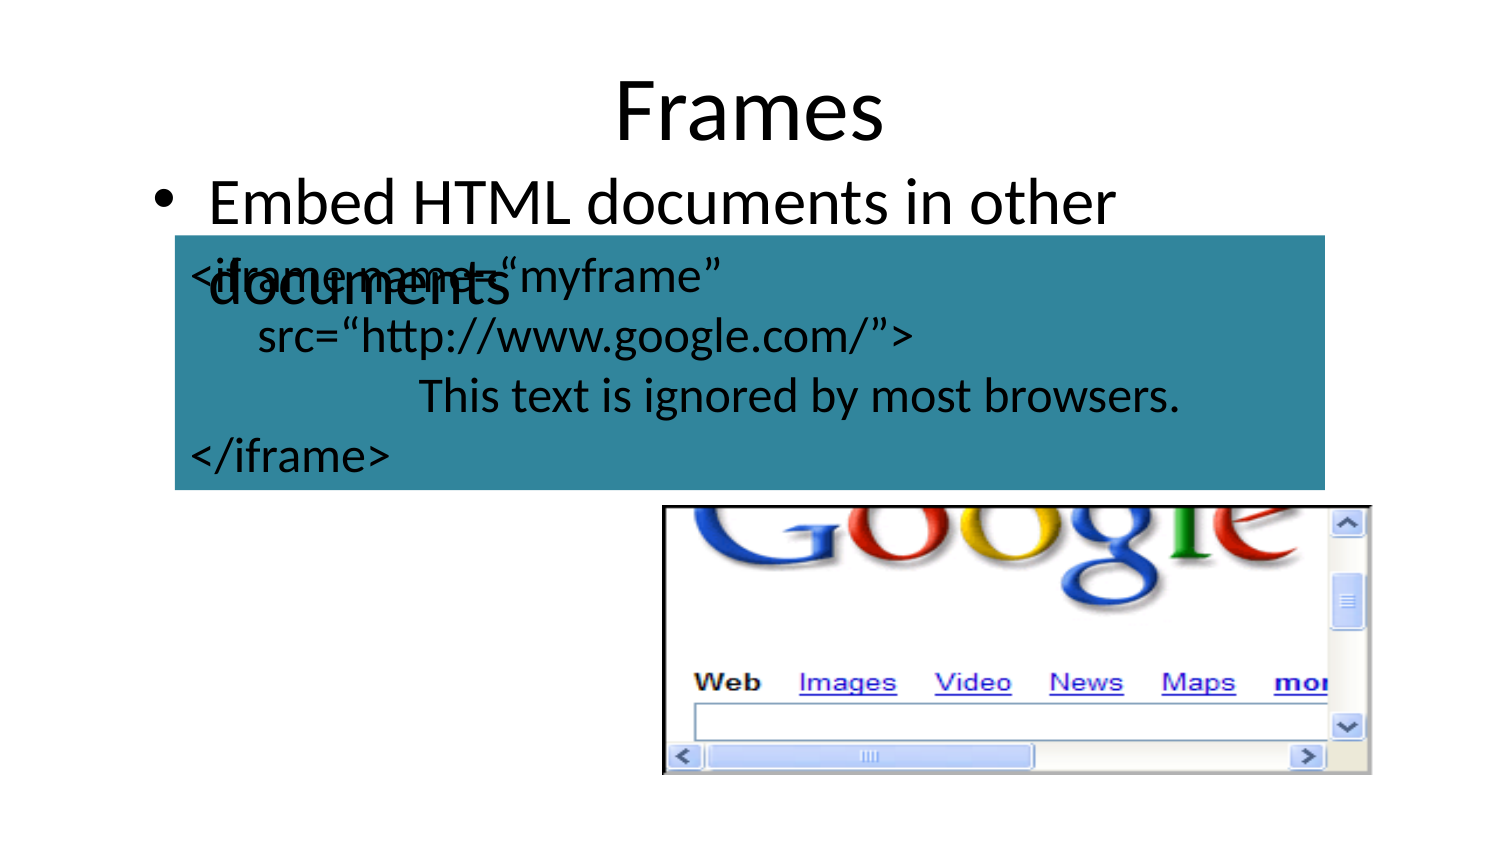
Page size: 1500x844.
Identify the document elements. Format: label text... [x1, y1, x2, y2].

list Embed HTML documents in other documents [137, 150, 1450, 640]
title Frames [75, 33, 1425, 175]
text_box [662, 504, 1376, 776]
